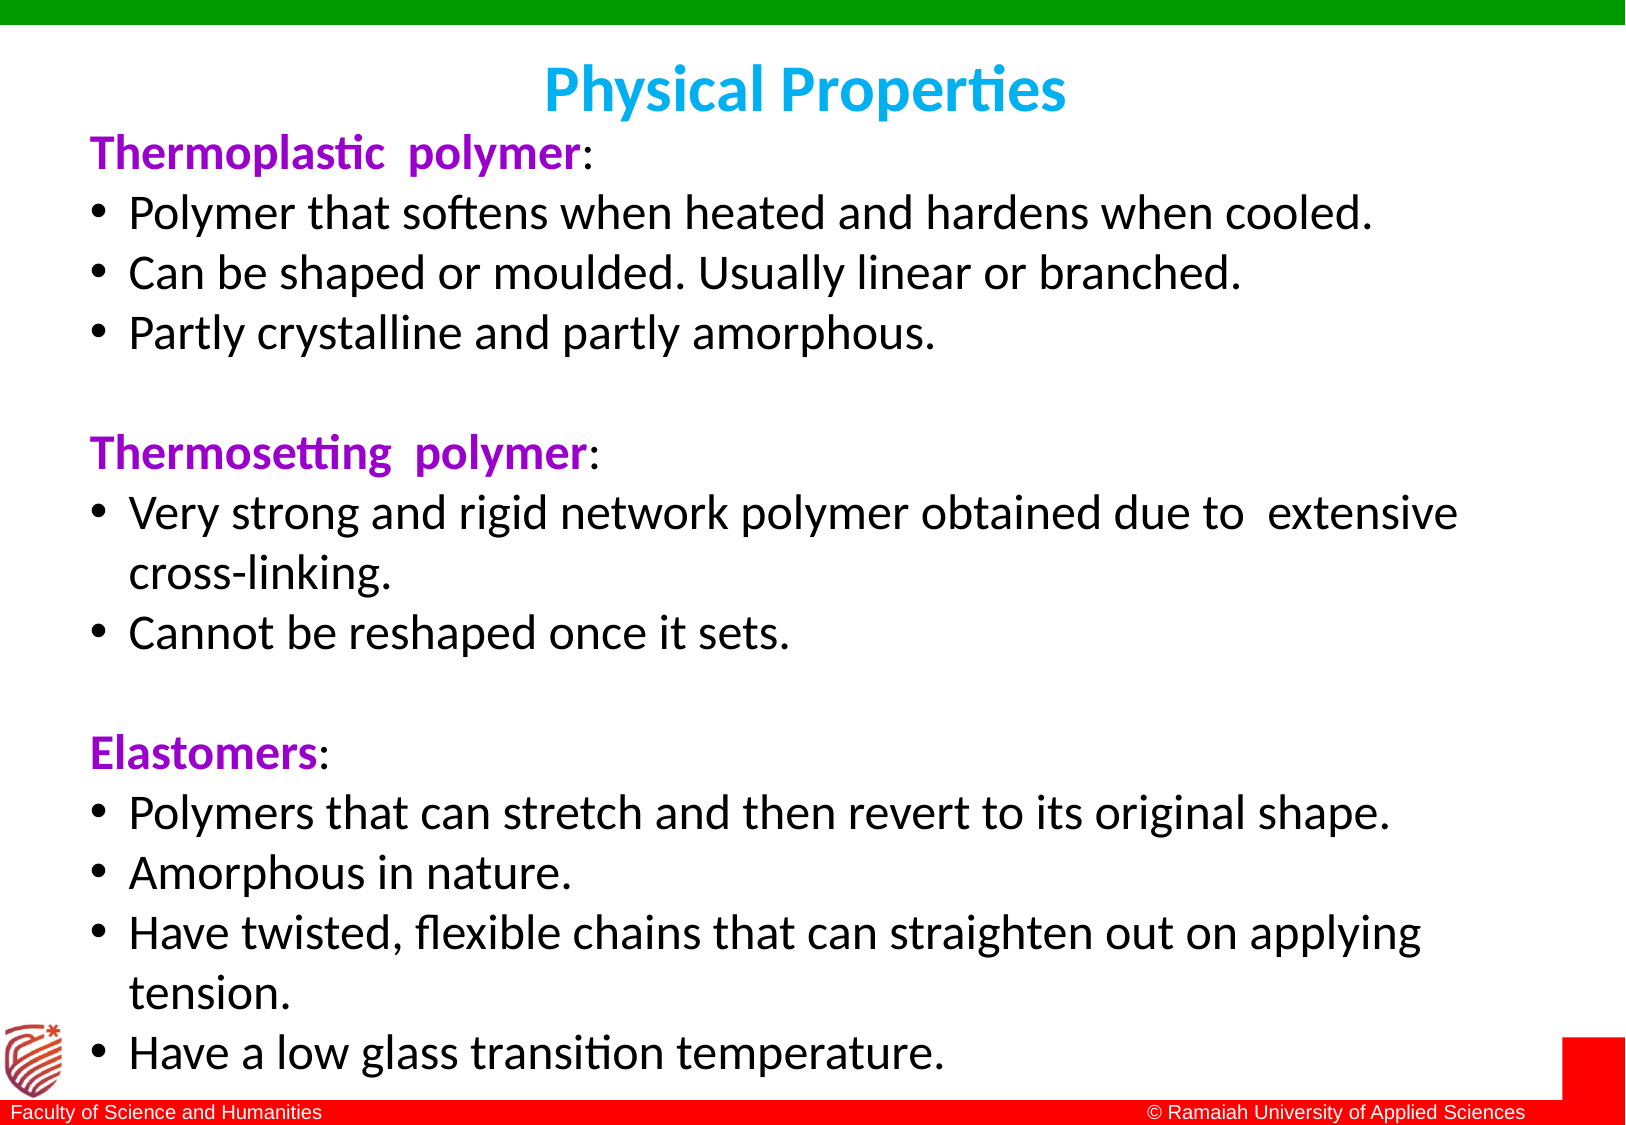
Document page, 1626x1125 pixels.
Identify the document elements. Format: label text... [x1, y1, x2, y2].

picture [0, 1013, 69, 1100]
text_box Thermoplastic polymer: Polymer that softens when heated and hardens when cooled. Can be shaped or moulded. Usually linear or branched. Partly crystalline and partly amorphous. Thermosetting polymer: Very strong and rigid network polymer obtained due to extensive cross-linking. Cannot be reshaped once it sets. Elastomers: Polymers that can stretch and then revert to its original shape. Amorphous in nature. Have twisted, flexible chains that can straighten out on applying tension. Have a low glass transition temperature. [74, 112, 1563, 1088]
text_box [25, 0, 359, 163]
title Physical Properties [359, 37, 1538, 112]
